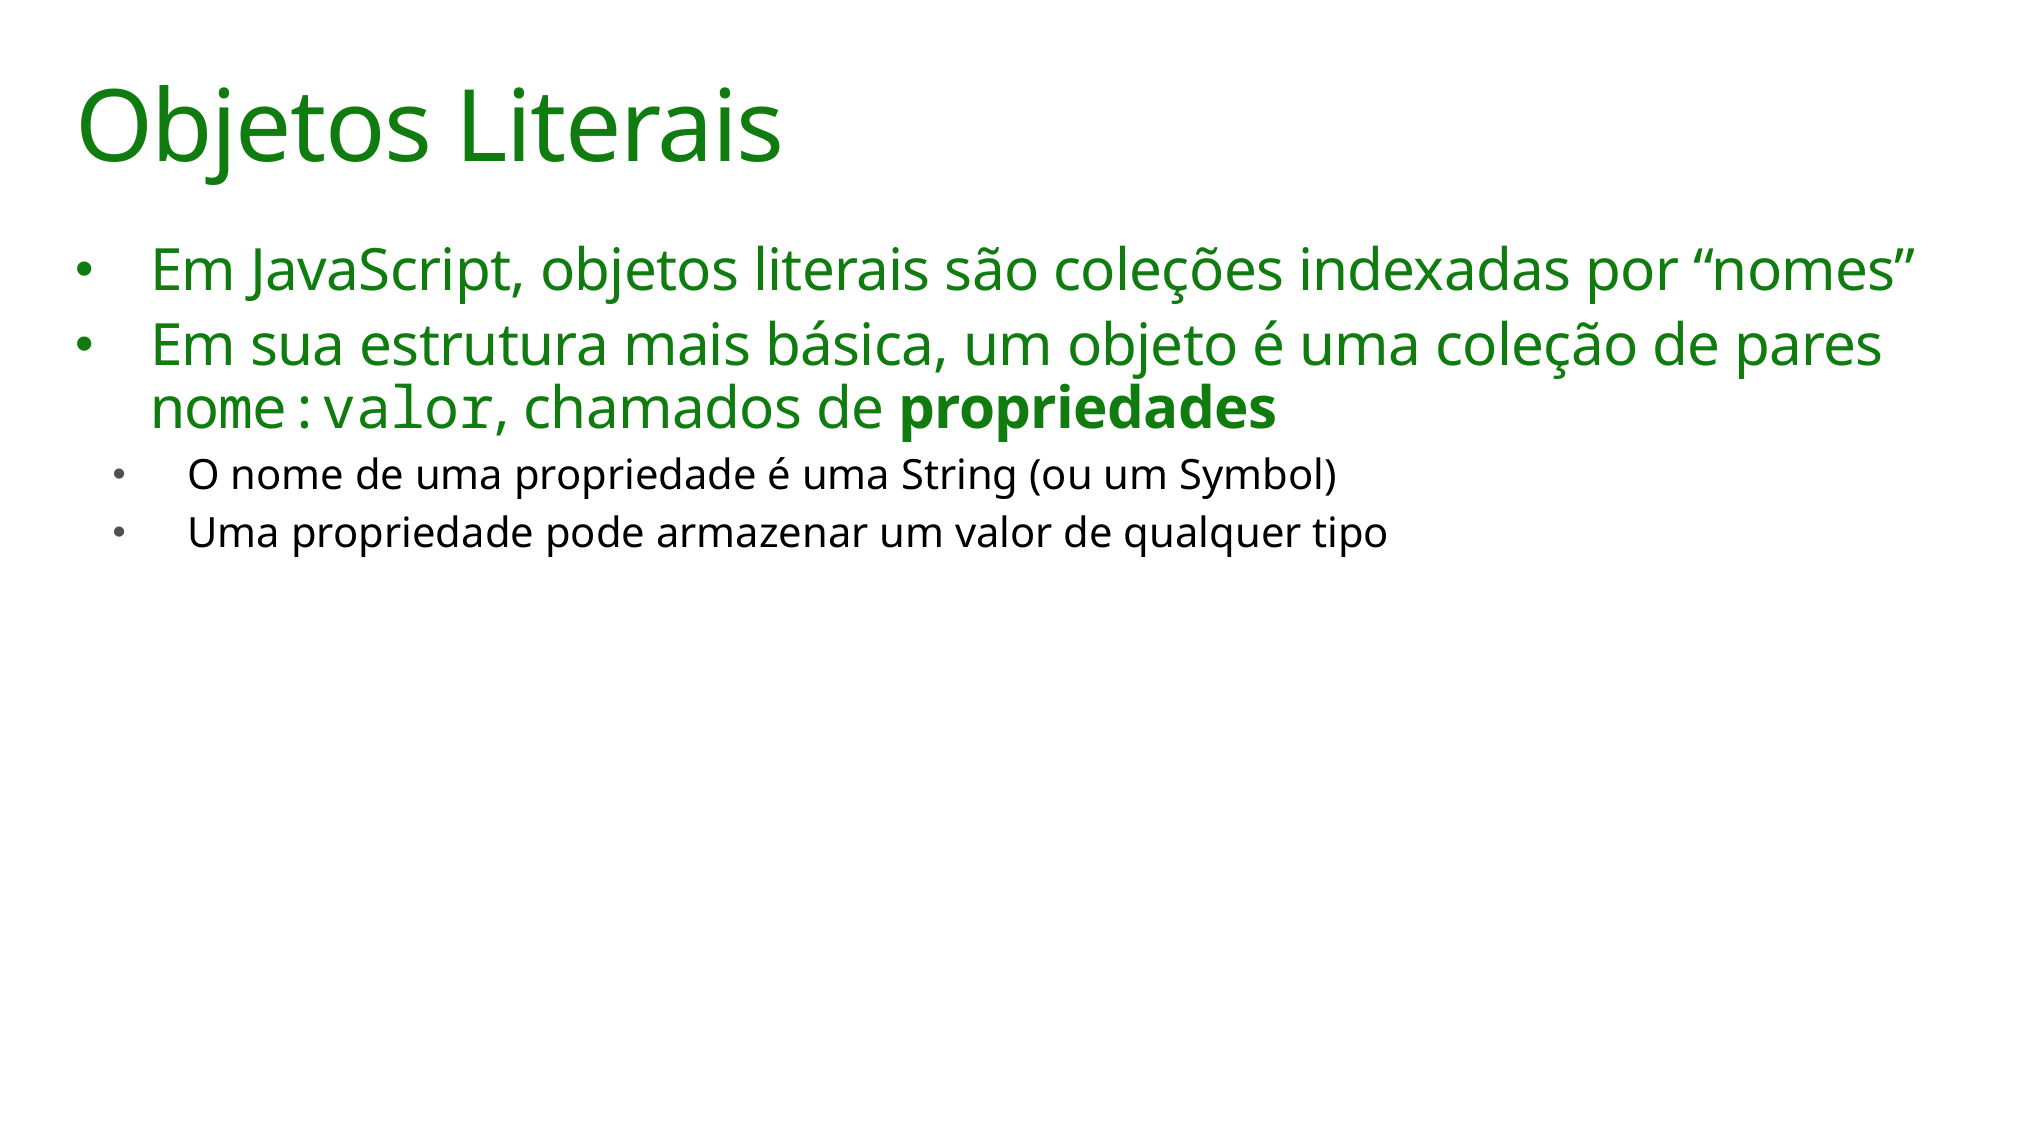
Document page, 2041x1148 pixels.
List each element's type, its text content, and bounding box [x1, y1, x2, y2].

list Em JavaScript, objetos literais são coleções indexadas por “nomes” Em sua estrutura mais básica, um objeto é uma coleção de pares nome:valor, chamados de propriedades O nome de uma propriedade é uma String (ou um Symbol) Uma propriedade pode armazenar um valor de qualquer tipo [60, 225, 1980, 575]
title Objetos Literais [60, 60, 1980, 210]
